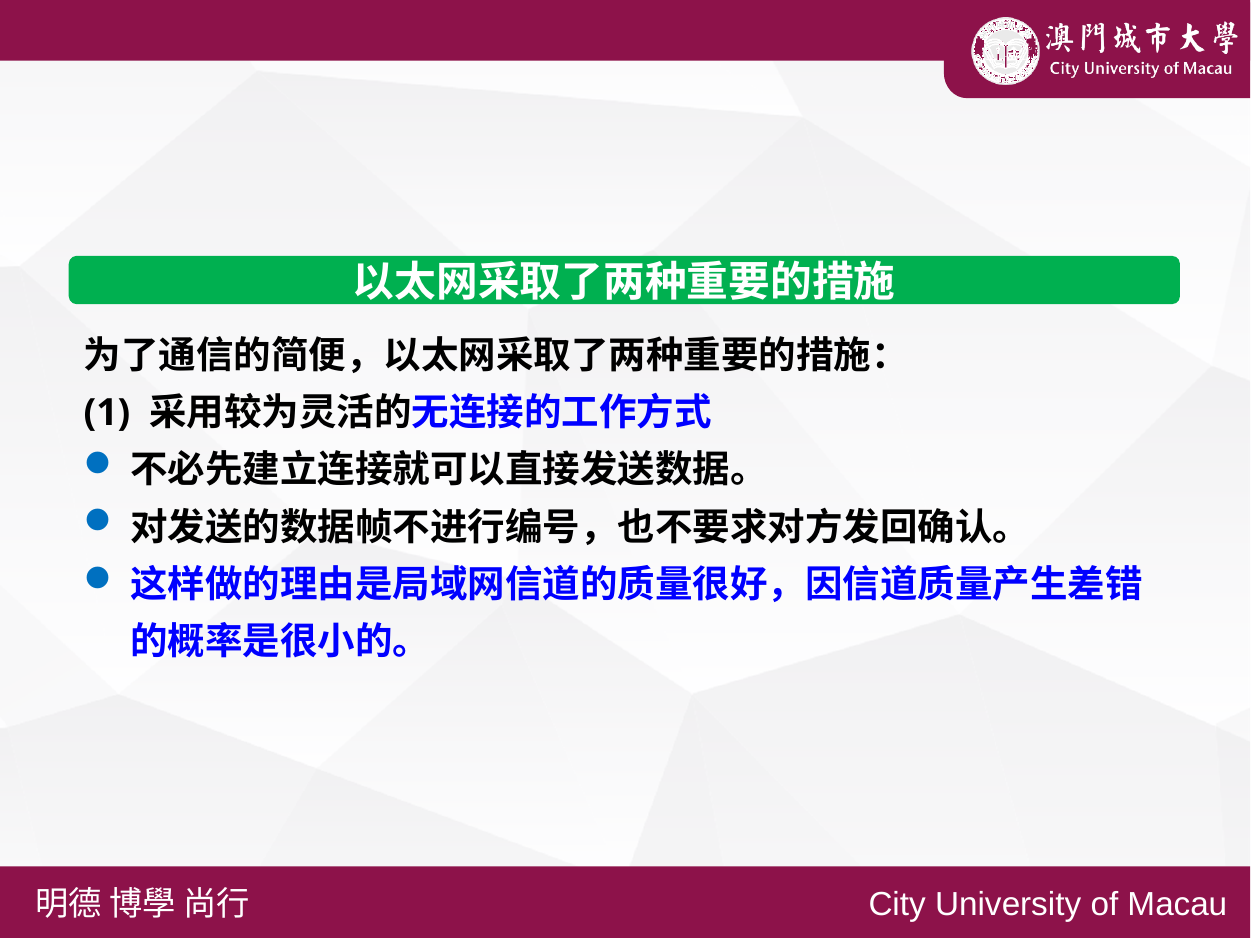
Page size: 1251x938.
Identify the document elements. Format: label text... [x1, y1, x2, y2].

picture [0, 61, 1251, 866]
text_box 为了通信的简便，以太网采取了两种重要的措施： (1) 采用较为灵活的无连接的工作方式 不必先建立连接就可以直接发送数据。 对发送的数据帧不进行编号，也不要求对方发回确认。 这样做的理由是局域网信道的质量很好，因信道质量产生差错的概率是很小的。 [68, 311, 1180, 670]
picture [1048, 59, 1232, 80]
picture [1043, 21, 1238, 55]
text_box 以太网采取了两种重要的措施 [68, 255, 1180, 305]
